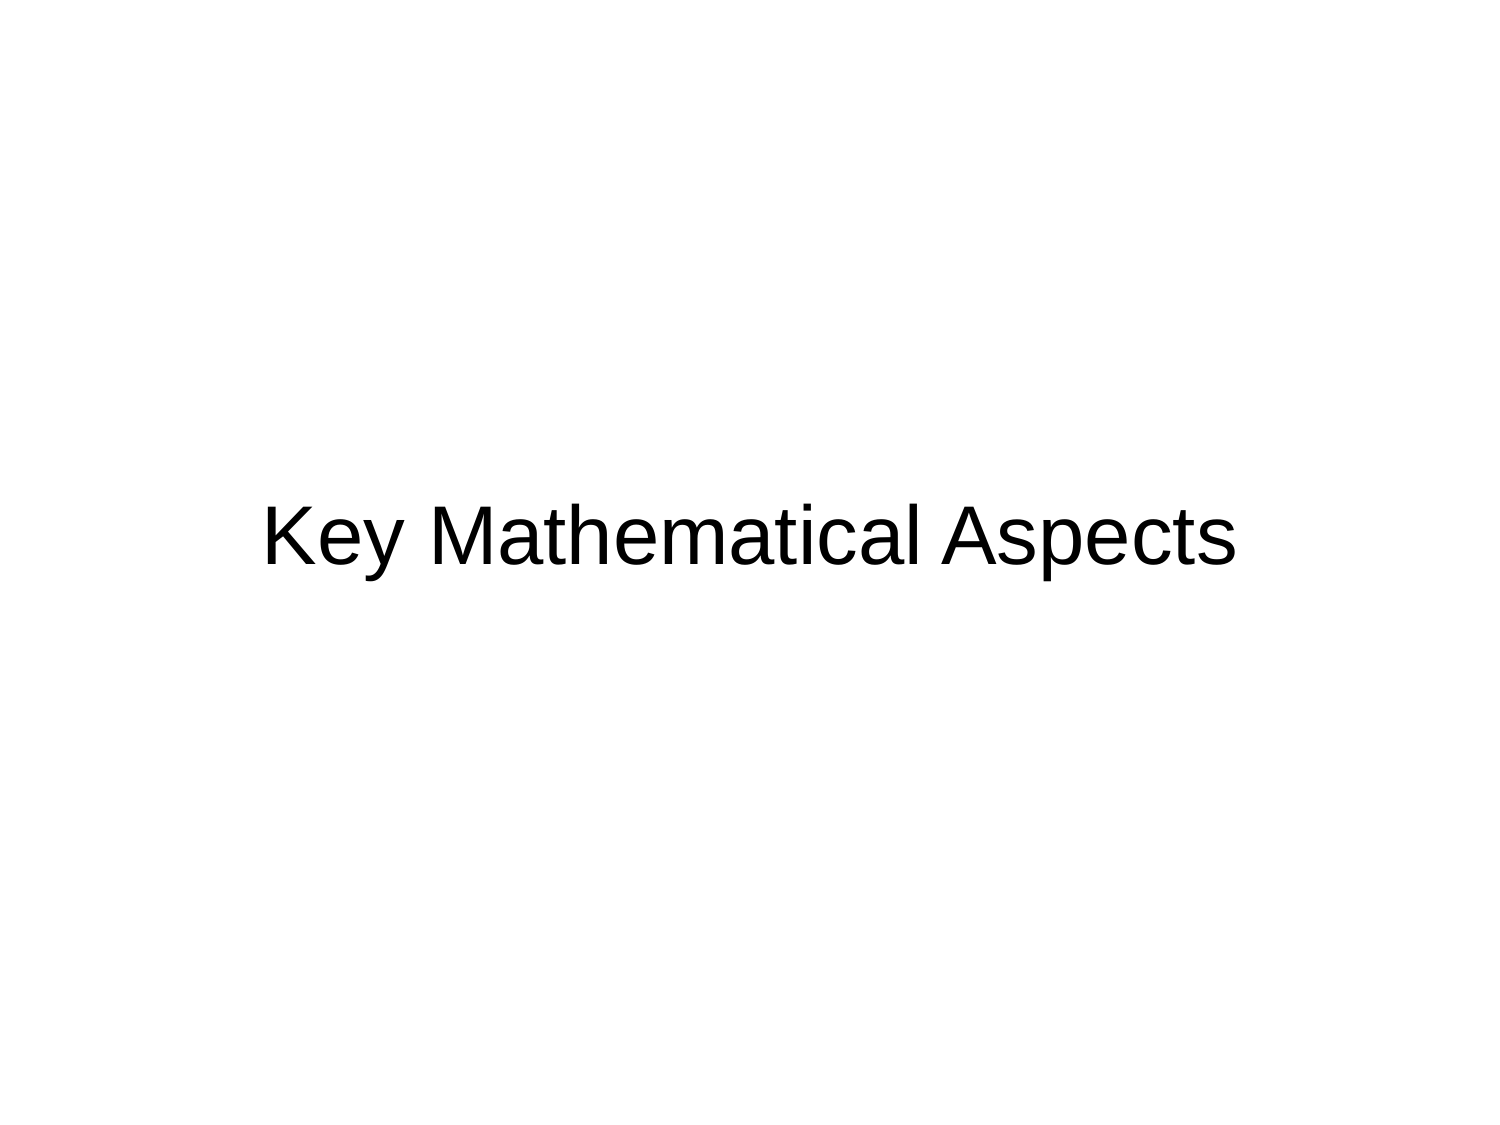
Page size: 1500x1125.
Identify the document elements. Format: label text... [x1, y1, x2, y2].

title Key Mathematical Aspects [75, 437, 1425, 626]
